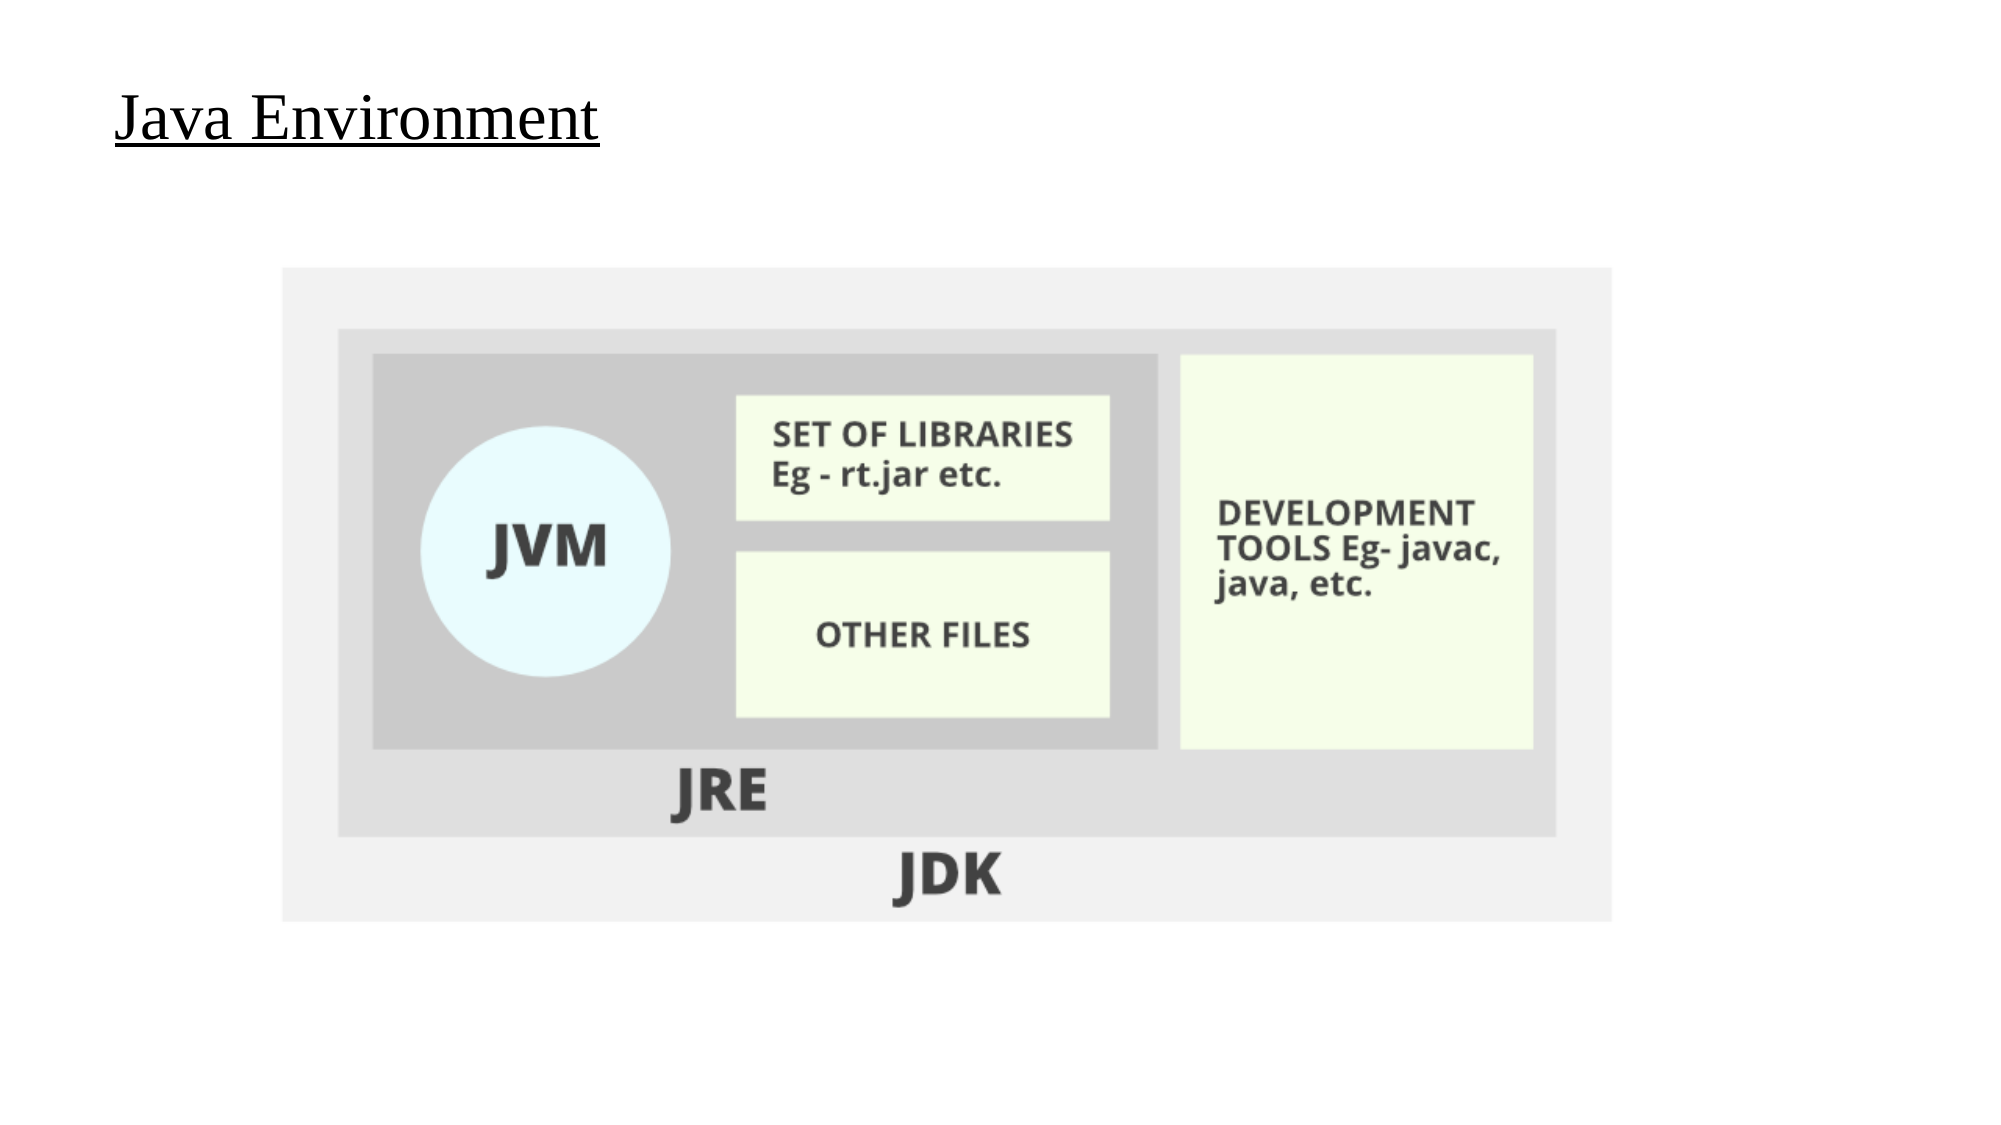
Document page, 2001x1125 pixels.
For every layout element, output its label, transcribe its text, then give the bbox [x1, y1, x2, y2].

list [243, 243, 1651, 947]
title Java Environment [99, 54, 1900, 171]
